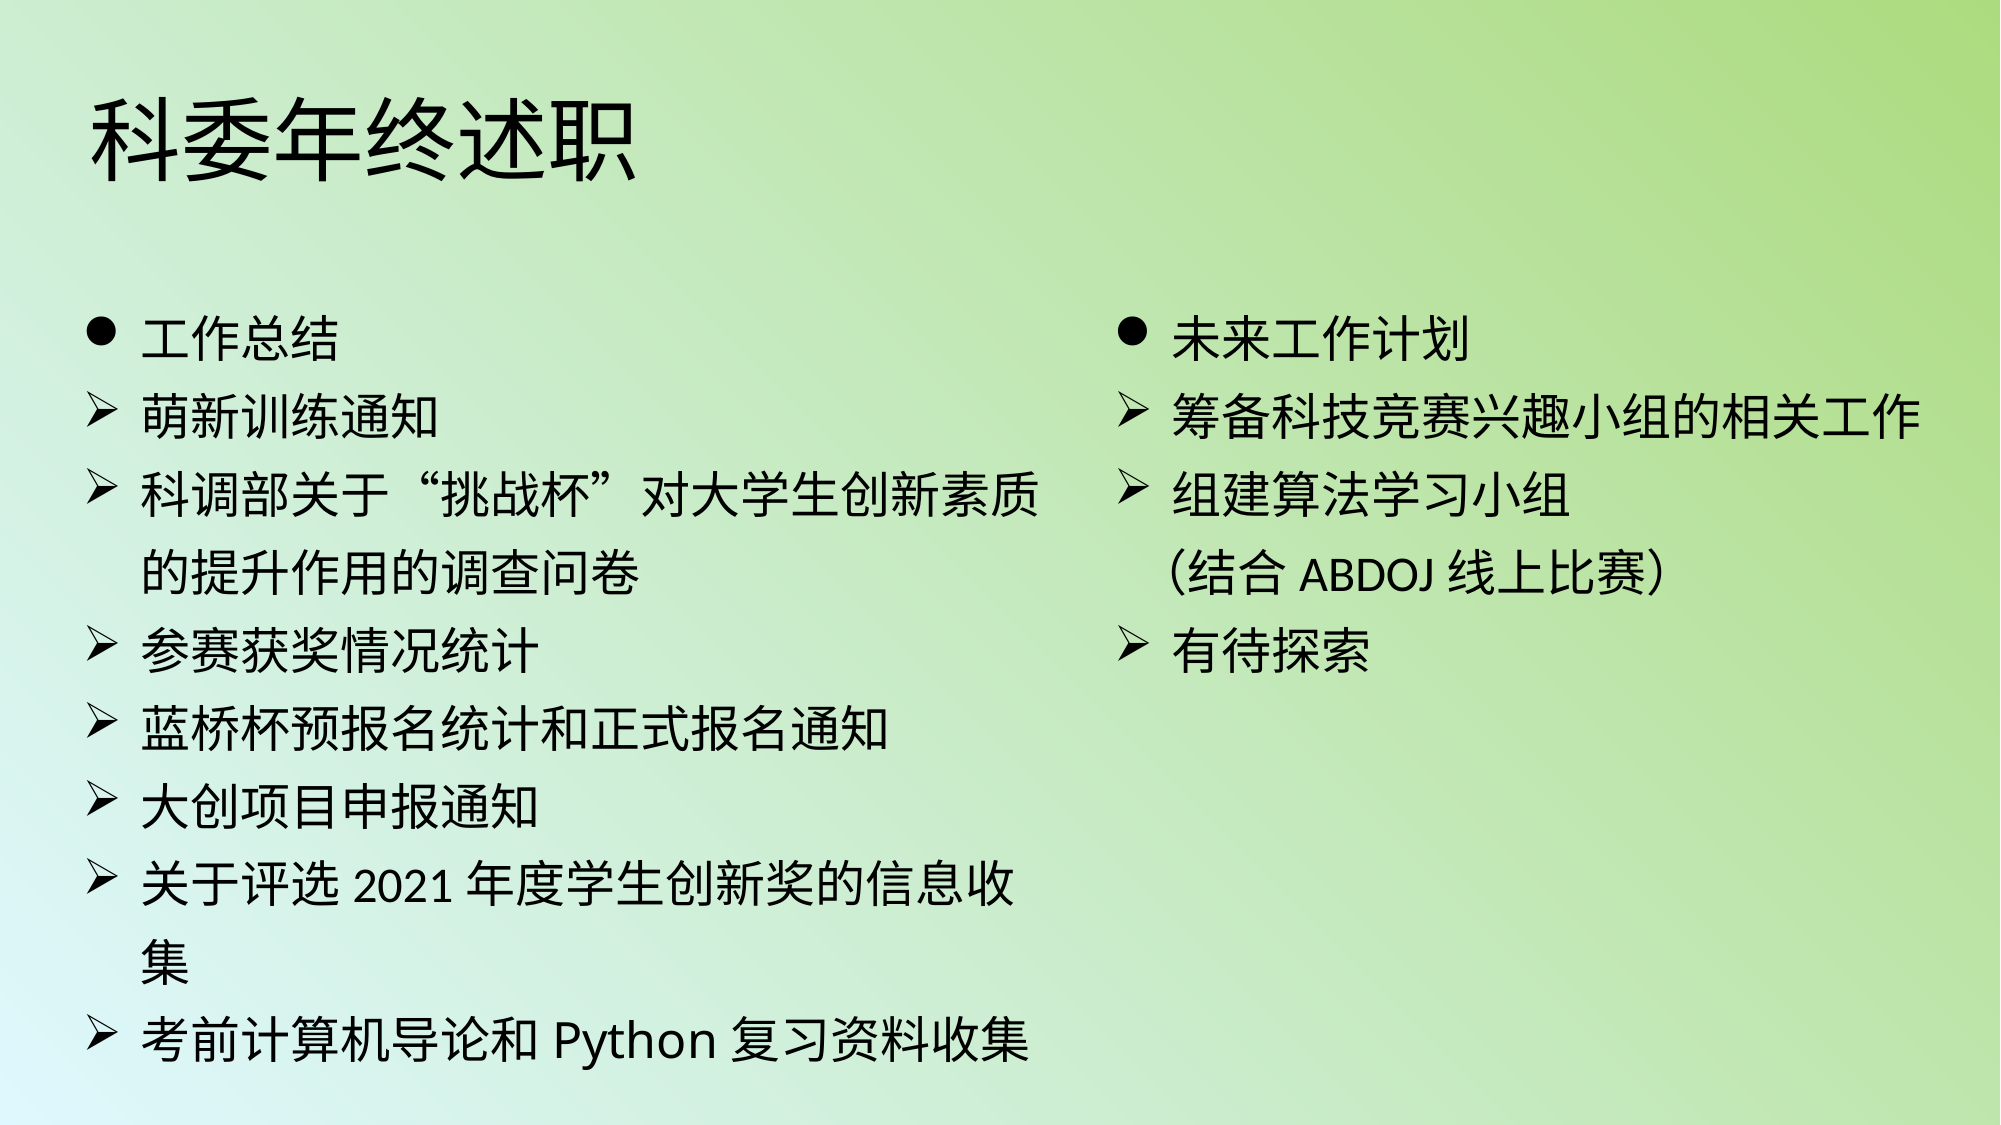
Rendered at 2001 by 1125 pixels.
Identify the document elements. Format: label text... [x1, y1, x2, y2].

text_box 科委年终述职 [74, 42, 749, 200]
text_box 工作总结 萌新训练通知 科调部关于“挑战杯”对大学生创新素质的提升作用的调查问卷 参赛获奖情况统计 蓝桥杯预报名统计和正式报名通知 大创项目申报通知 关于评选2021年度学生创新奖的信息收集 考前计算机导论和Python复习资料收集 [68, 281, 1064, 1077]
text_box 未来工作计划 筹备科技竞赛兴趣小组的相关工作 组建算法学习小组 （结合ABDOJ线上比赛） 有待探索 [1099, 281, 1946, 687]
